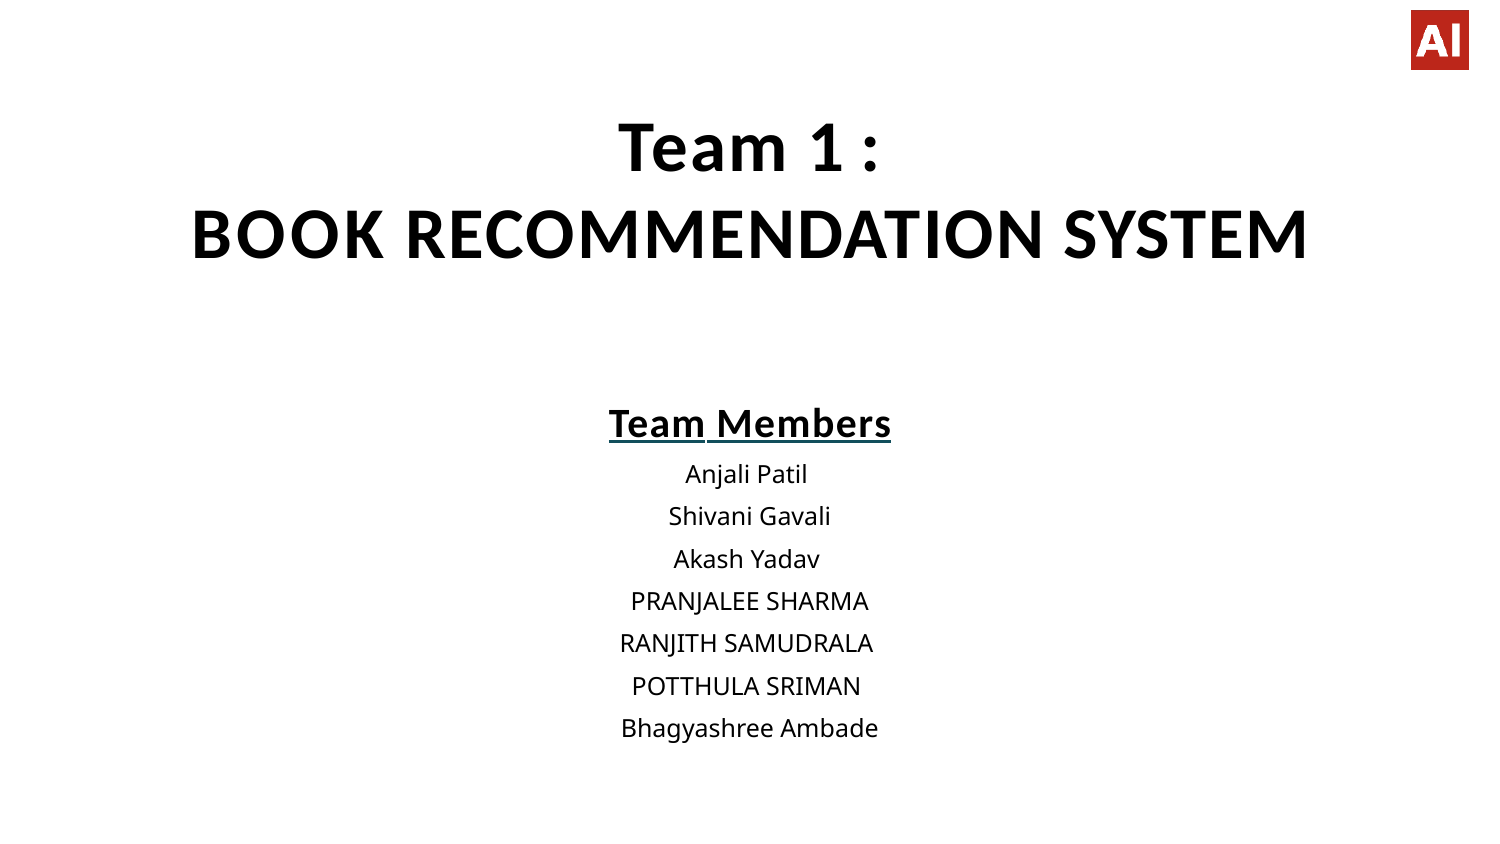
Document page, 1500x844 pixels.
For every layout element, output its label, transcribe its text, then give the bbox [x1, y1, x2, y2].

text_box Team Members Anjali Patil Shivani Gavali Akash Yadav PRANJALEE SHARMA RANJITH SAMUDRALA POTTHULA SRIMAN Bhagyashree Ambade [437, 393, 1063, 743]
text_box Team 1 : BOOK RECOMMENDATION SYSTEM [73, 96, 1427, 274]
picture [1411, 10, 1469, 70]
